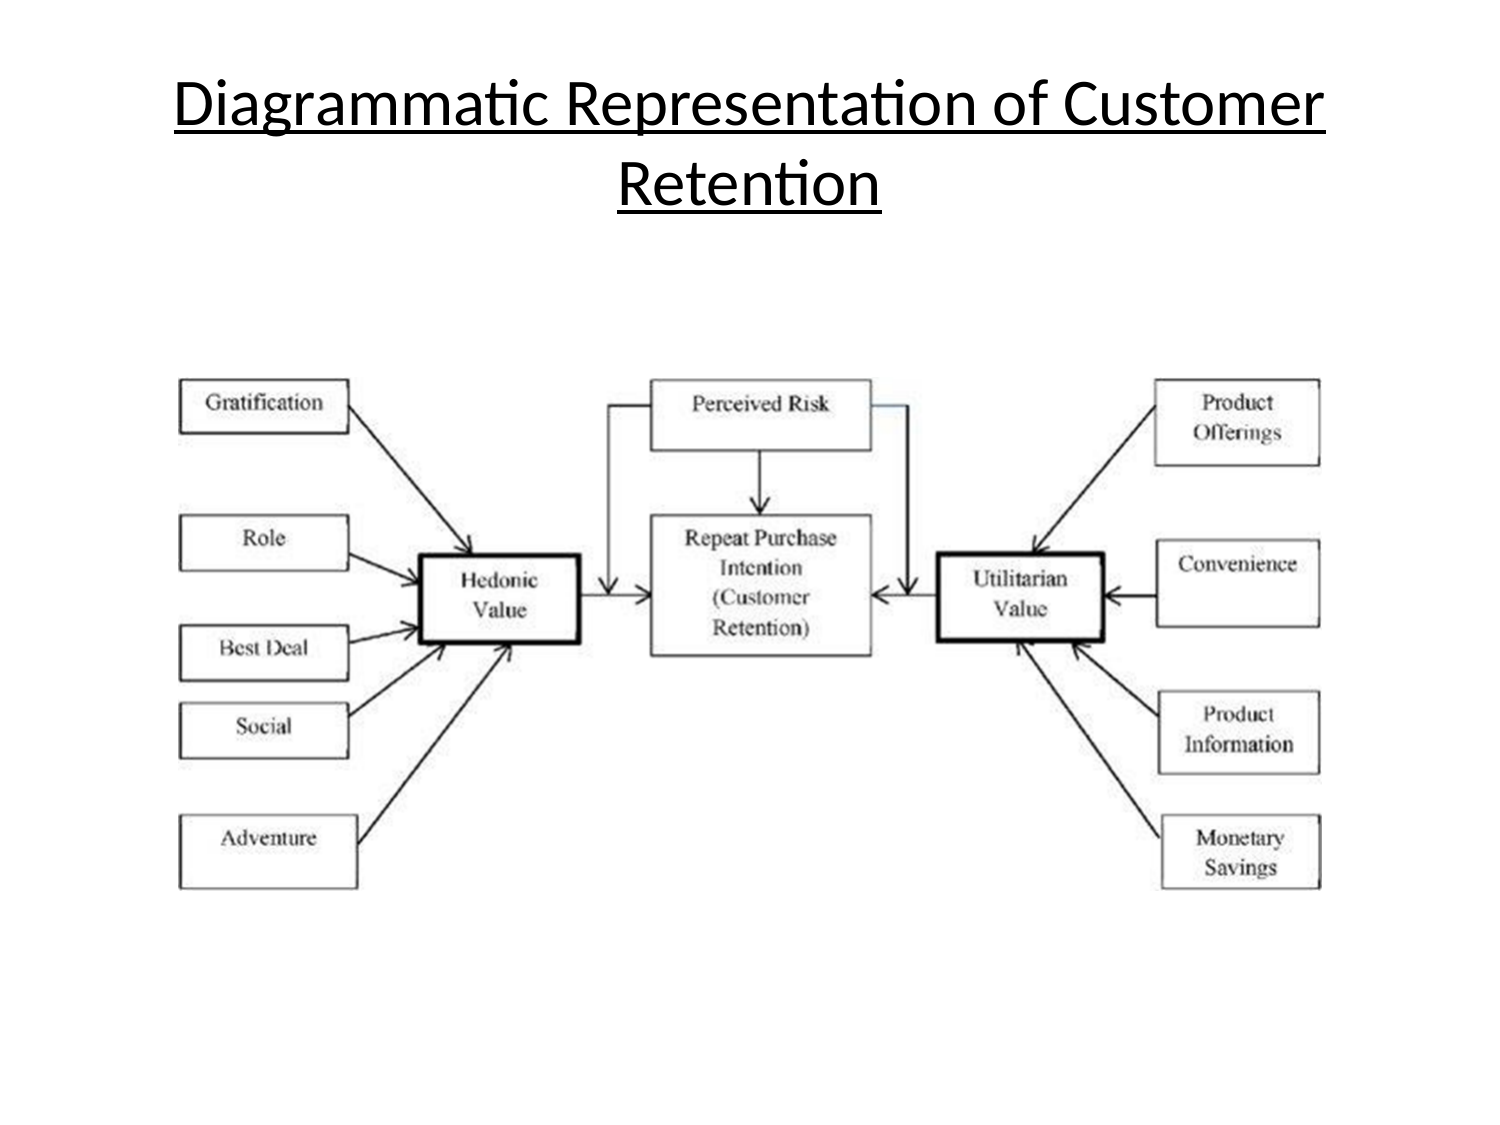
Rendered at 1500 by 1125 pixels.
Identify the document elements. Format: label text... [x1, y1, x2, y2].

title Diagrammatic Representation of Customer Retention [75, 45, 1425, 233]
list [178, 376, 1322, 891]
